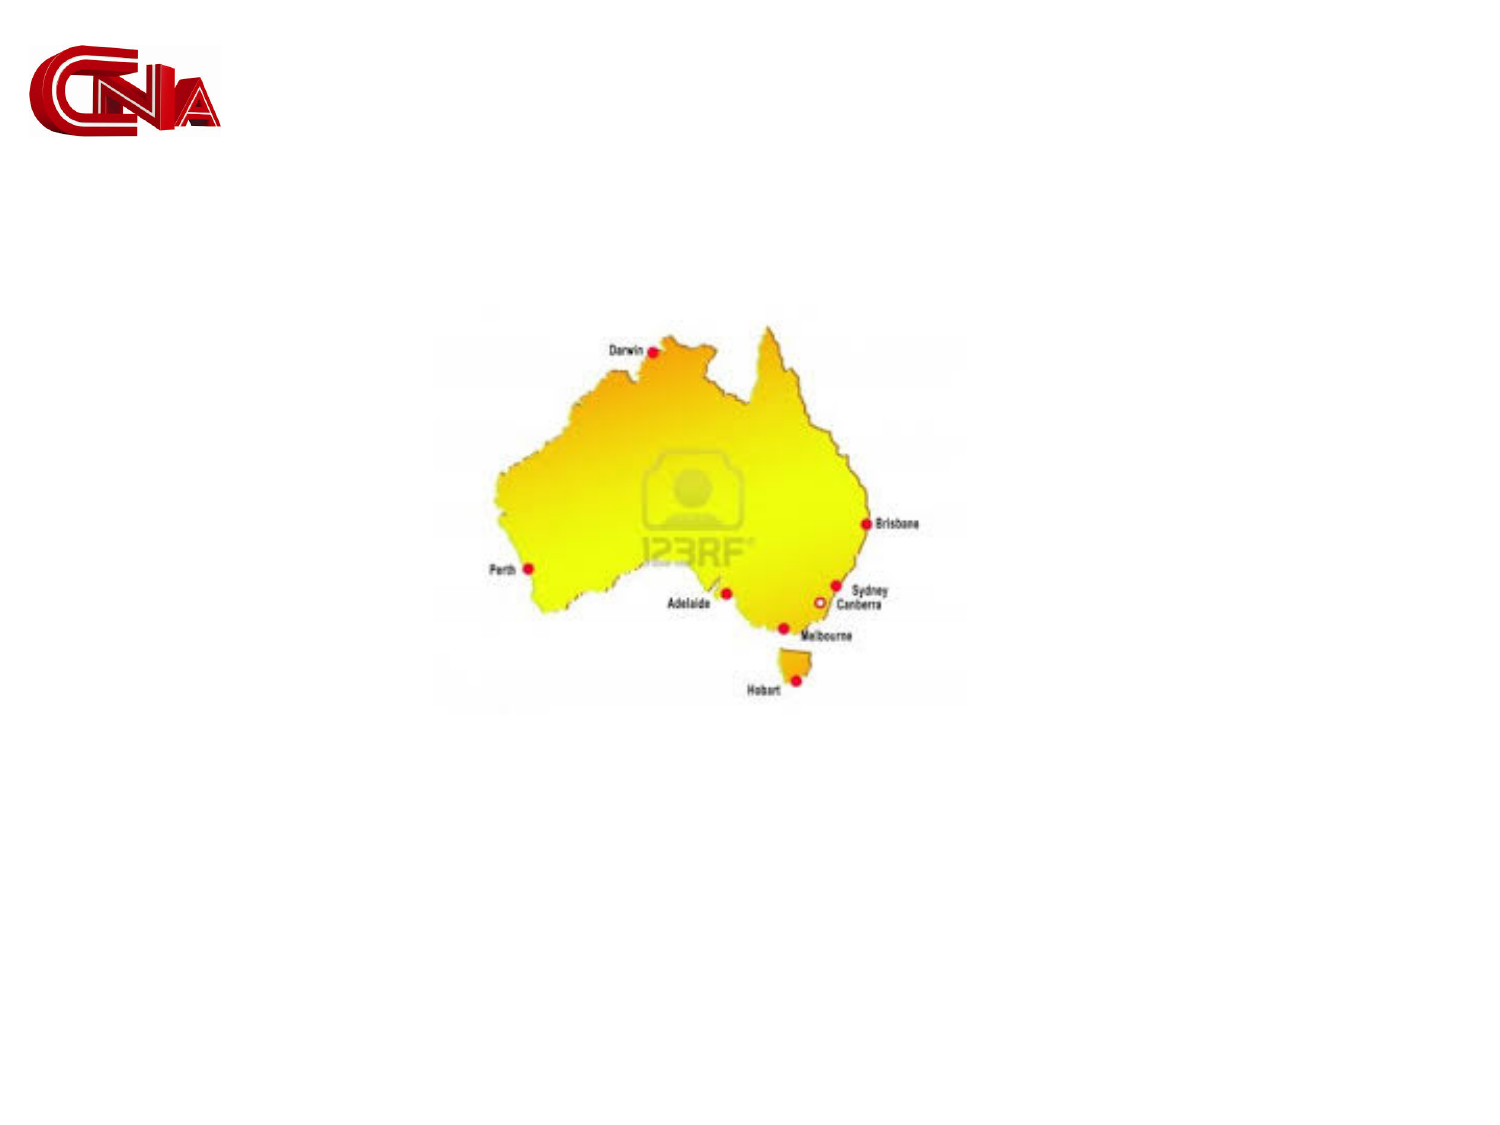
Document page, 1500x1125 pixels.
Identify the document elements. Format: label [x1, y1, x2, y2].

picture [432, 303, 967, 715]
picture [29, 45, 221, 138]
